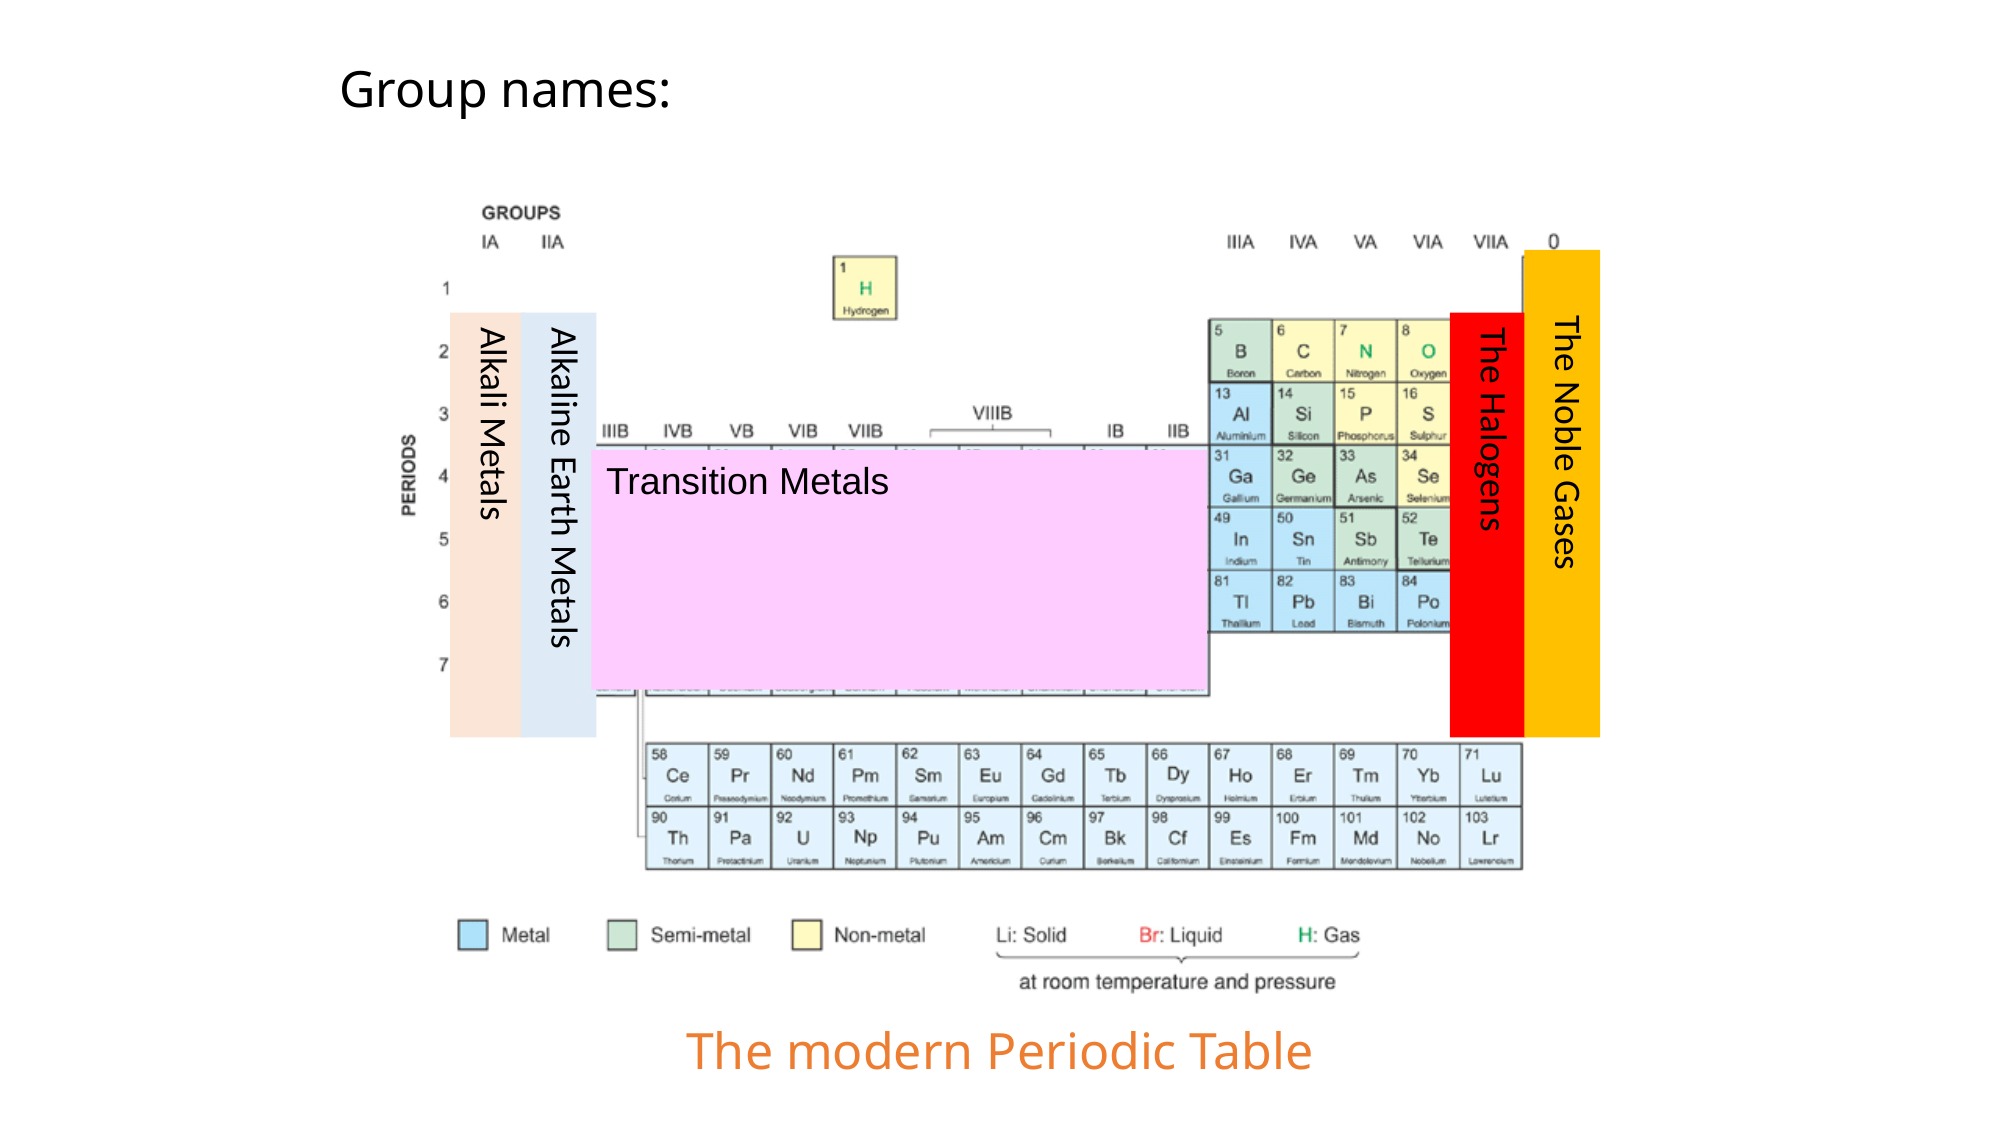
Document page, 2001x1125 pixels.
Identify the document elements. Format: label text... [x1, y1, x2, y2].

text_box The modern Periodic Table [375, 1012, 1625, 1088]
picture [374, 174, 1625, 1008]
text_box Group names: [324, 49, 1688, 125]
